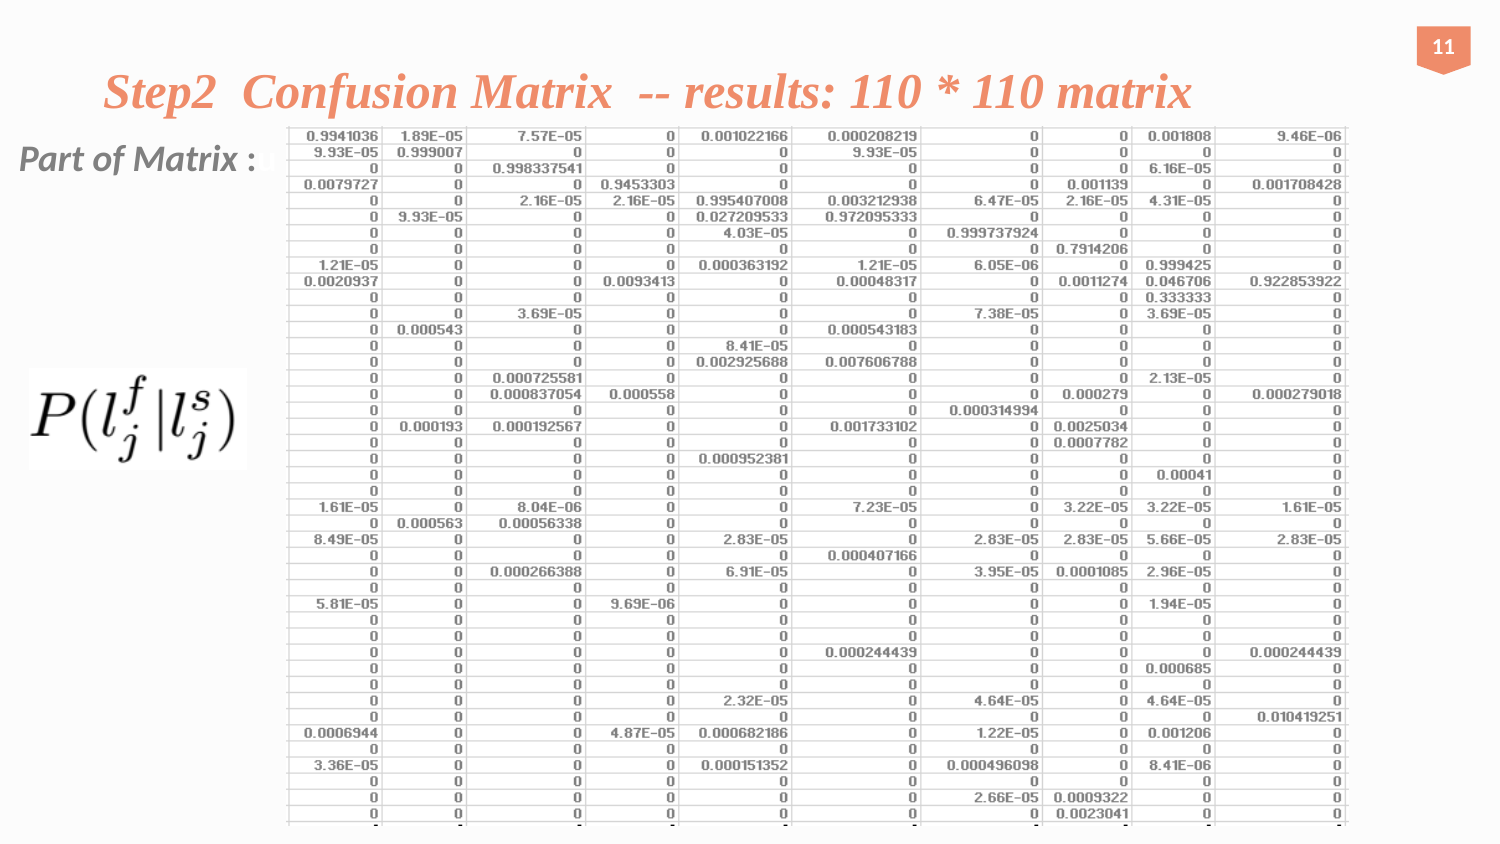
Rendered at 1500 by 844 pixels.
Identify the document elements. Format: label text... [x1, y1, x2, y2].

picture [285, 126, 1350, 826]
text_box Step2 Confusion Matrix -- results: 110 * 110 matrix [88, 50, 1247, 126]
picture [29, 368, 247, 471]
text_box 11 [1414, 24, 1473, 77]
text_box Part of Matrix :u sioat [4, 126, 284, 187]
